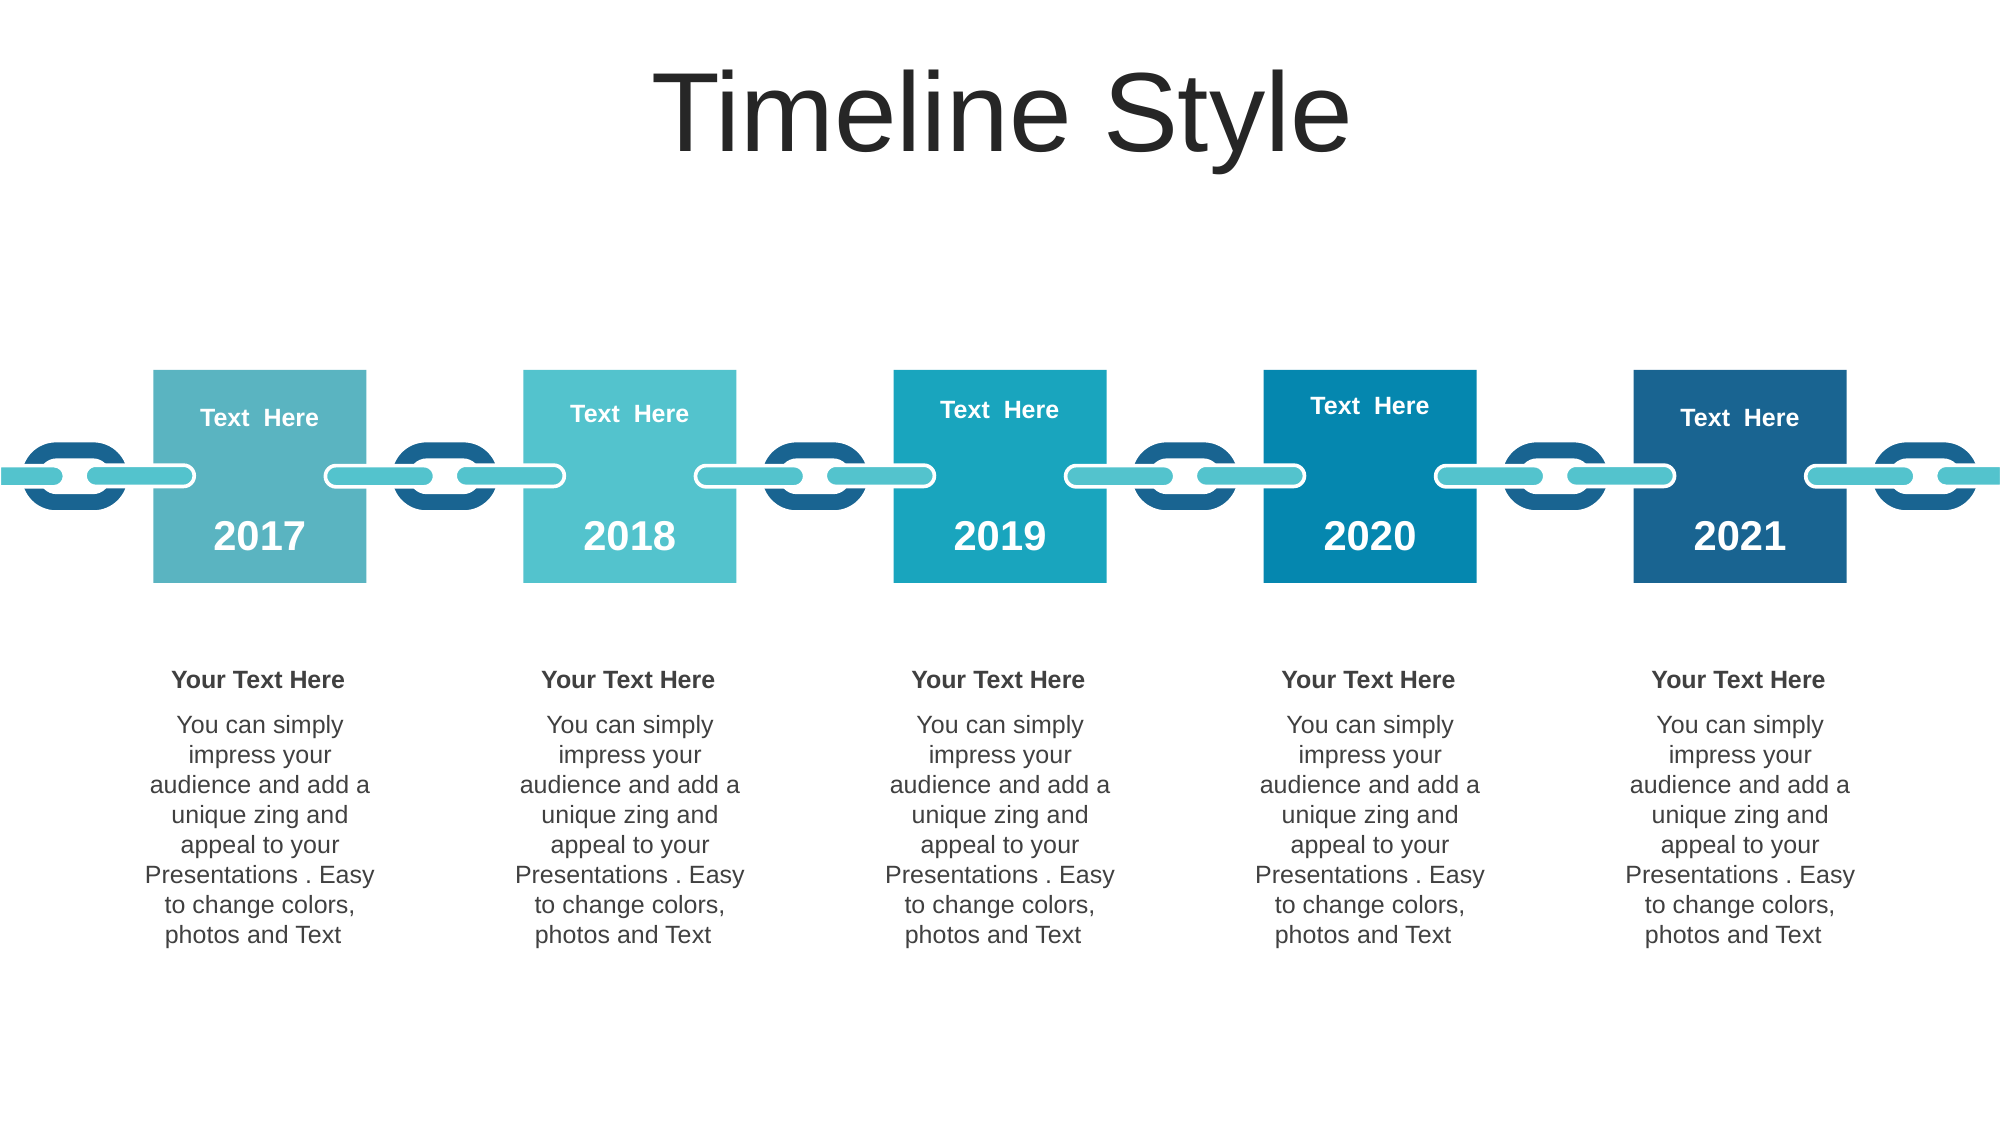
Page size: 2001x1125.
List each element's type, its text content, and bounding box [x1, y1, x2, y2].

text_box Text Here [1283, 382, 1457, 428]
text_box Text Here [913, 386, 1087, 431]
text_box [522, 369, 737, 501]
text_box 2021 [1654, 501, 1826, 567]
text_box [126, 655, 393, 959]
text_box [1633, 369, 1848, 501]
text_box [522, 513, 737, 584]
text_box [152, 513, 367, 584]
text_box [496, 655, 764, 959]
text_box [1263, 369, 1478, 501]
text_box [1065, 440, 1305, 513]
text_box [1236, 655, 1504, 959]
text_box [325, 440, 565, 513]
text_box Text Here [1653, 394, 1827, 439]
text_box [1633, 513, 1848, 584]
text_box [1805, 440, 2000, 513]
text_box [695, 440, 935, 513]
text_box [892, 369, 1108, 501]
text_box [1435, 440, 1675, 513]
text_box 2018 [543, 501, 717, 567]
list Timeline Style [53, 55, 1952, 175]
text_box Text Here [173, 394, 347, 439]
text_box 2019 [913, 501, 1087, 567]
text_box 2020 [1283, 501, 1457, 567]
text_box Text Here [543, 390, 717, 435]
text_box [1606, 655, 1874, 959]
text_box [152, 369, 367, 501]
text_box [892, 513, 1108, 584]
text_box 2017 [173, 501, 347, 567]
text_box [866, 655, 1134, 959]
text_box [1263, 513, 1478, 584]
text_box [0, 440, 195, 513]
